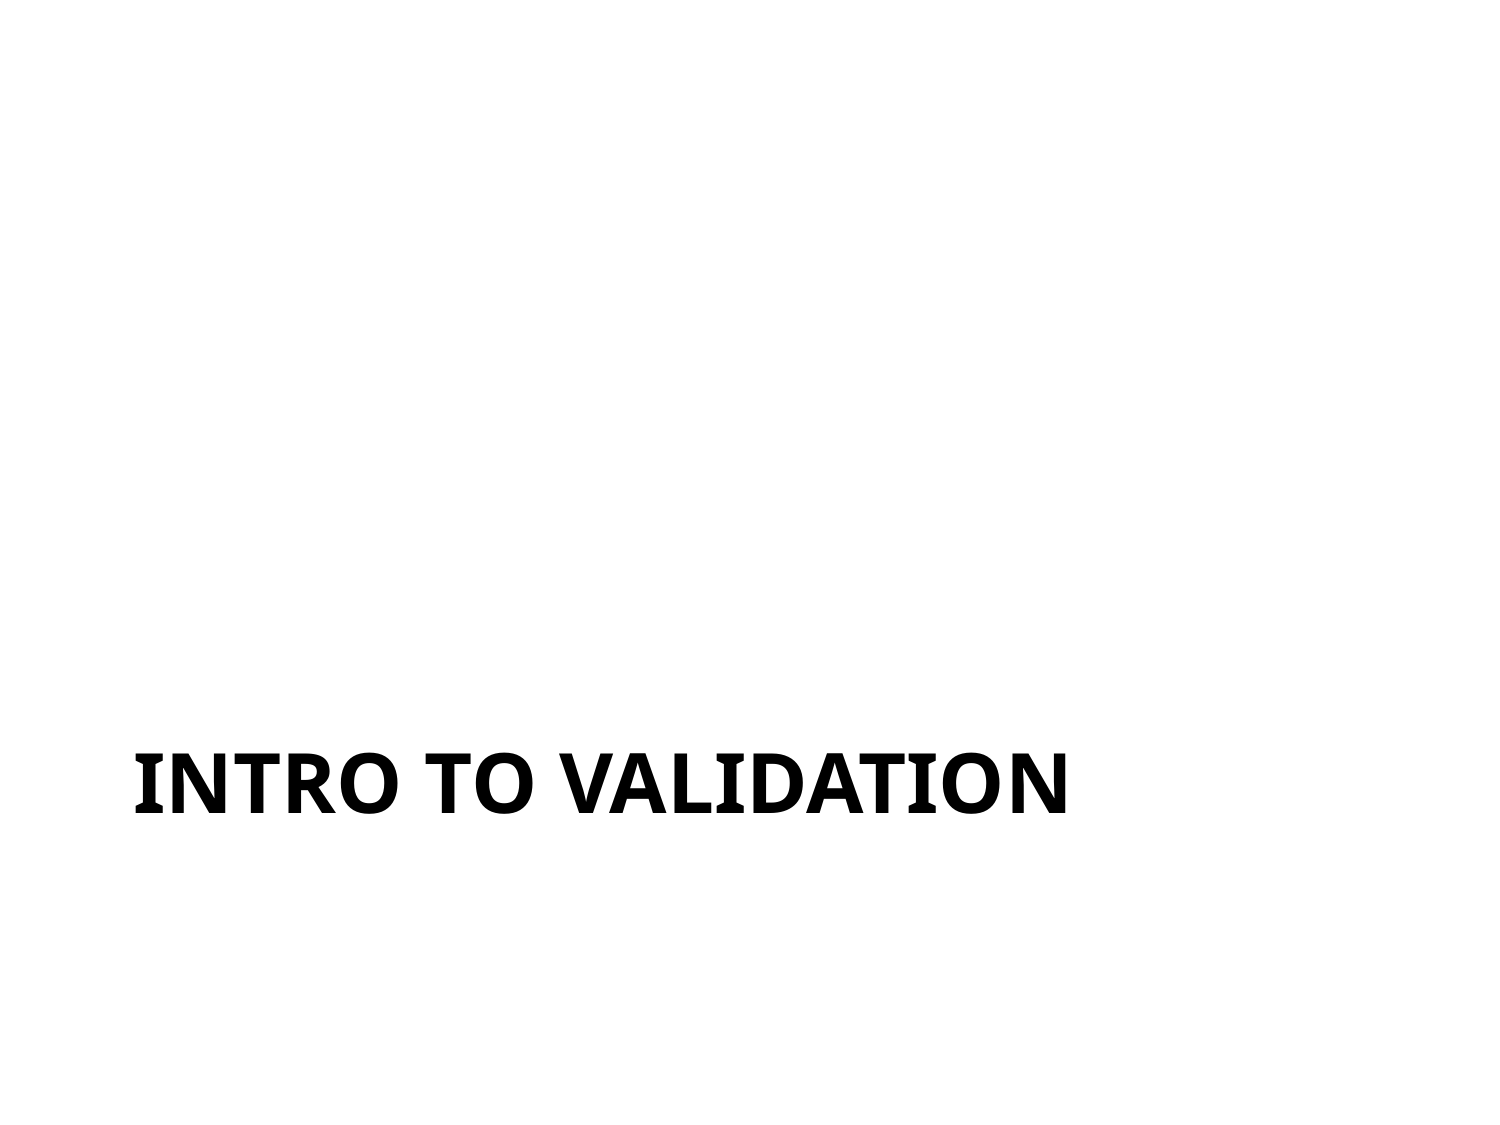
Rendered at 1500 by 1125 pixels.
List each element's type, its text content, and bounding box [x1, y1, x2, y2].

title Intro to validation [118, 722, 1394, 947]
